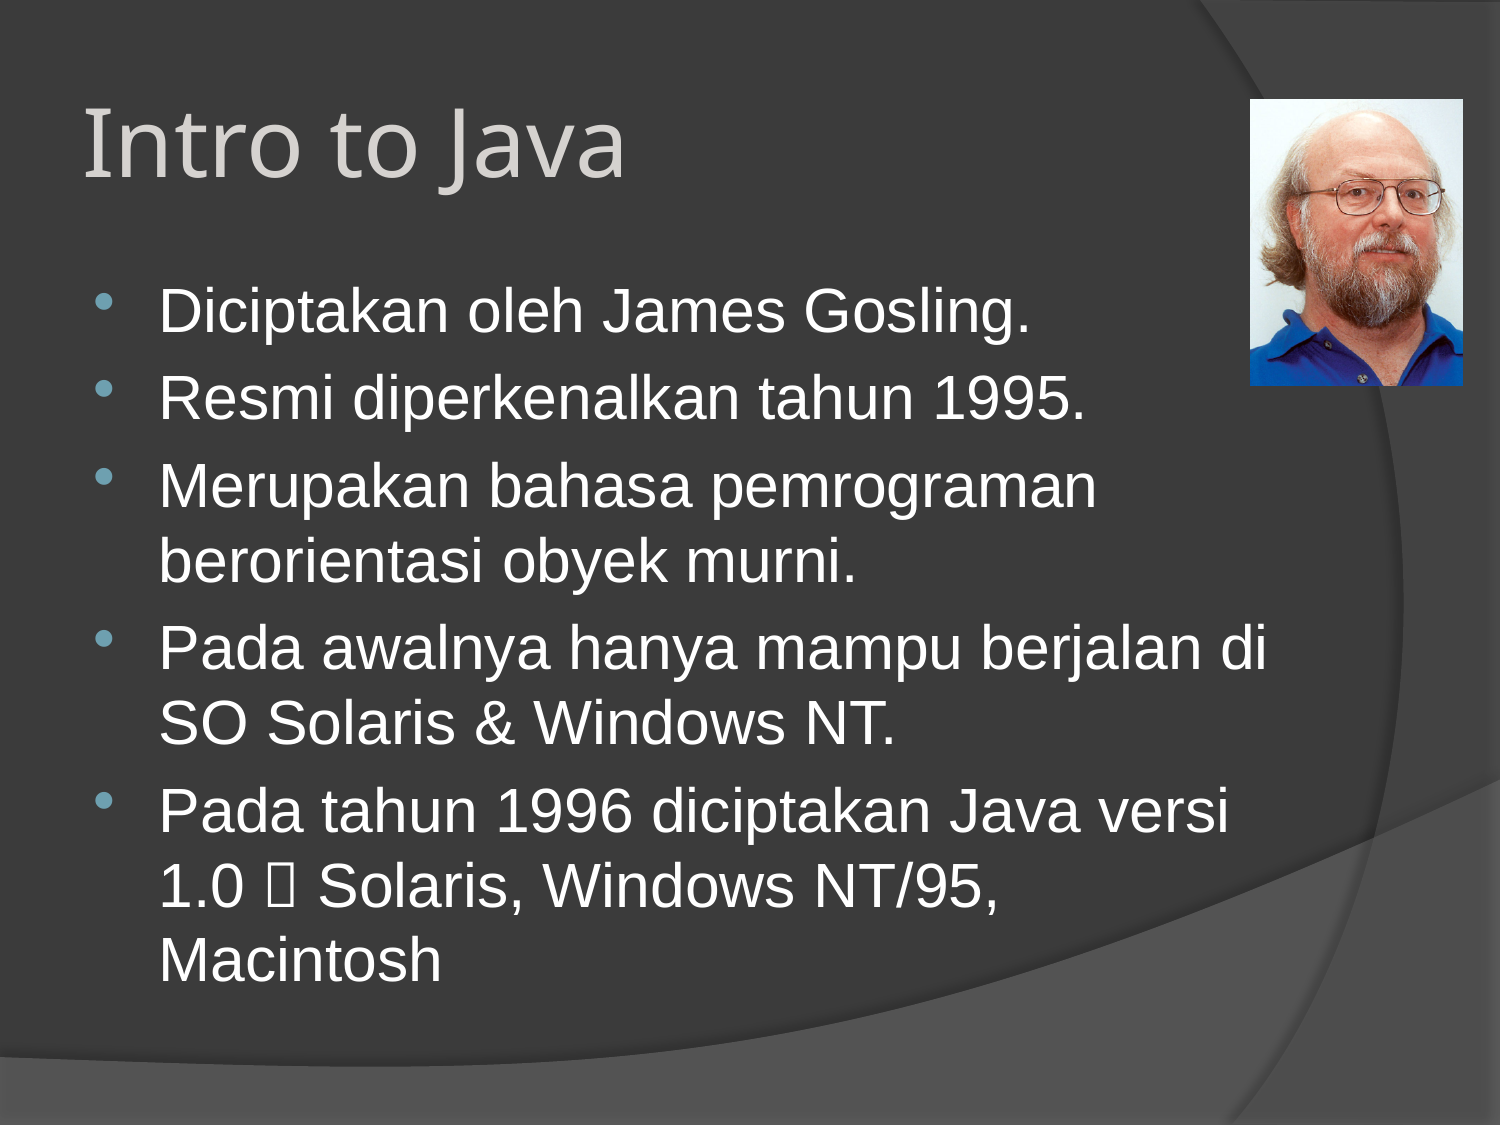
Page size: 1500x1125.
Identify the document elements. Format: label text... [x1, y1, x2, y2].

list Diciptakan oleh James Gosling. Resmi diperkenalkan tahun 1995. Merupakan bahasa pemrograman berorientasi obyek murni. Pada awalnya hanya mampu berjalan di SO Solaris & Windows NT. Pada tahun 1996 diciptakan Java versi 1.0  Solaris, Windows NT/95, Macintosh [75, 262, 1300, 1005]
picture [1249, 99, 1463, 387]
title Intro to Java [75, 45, 1300, 233]
